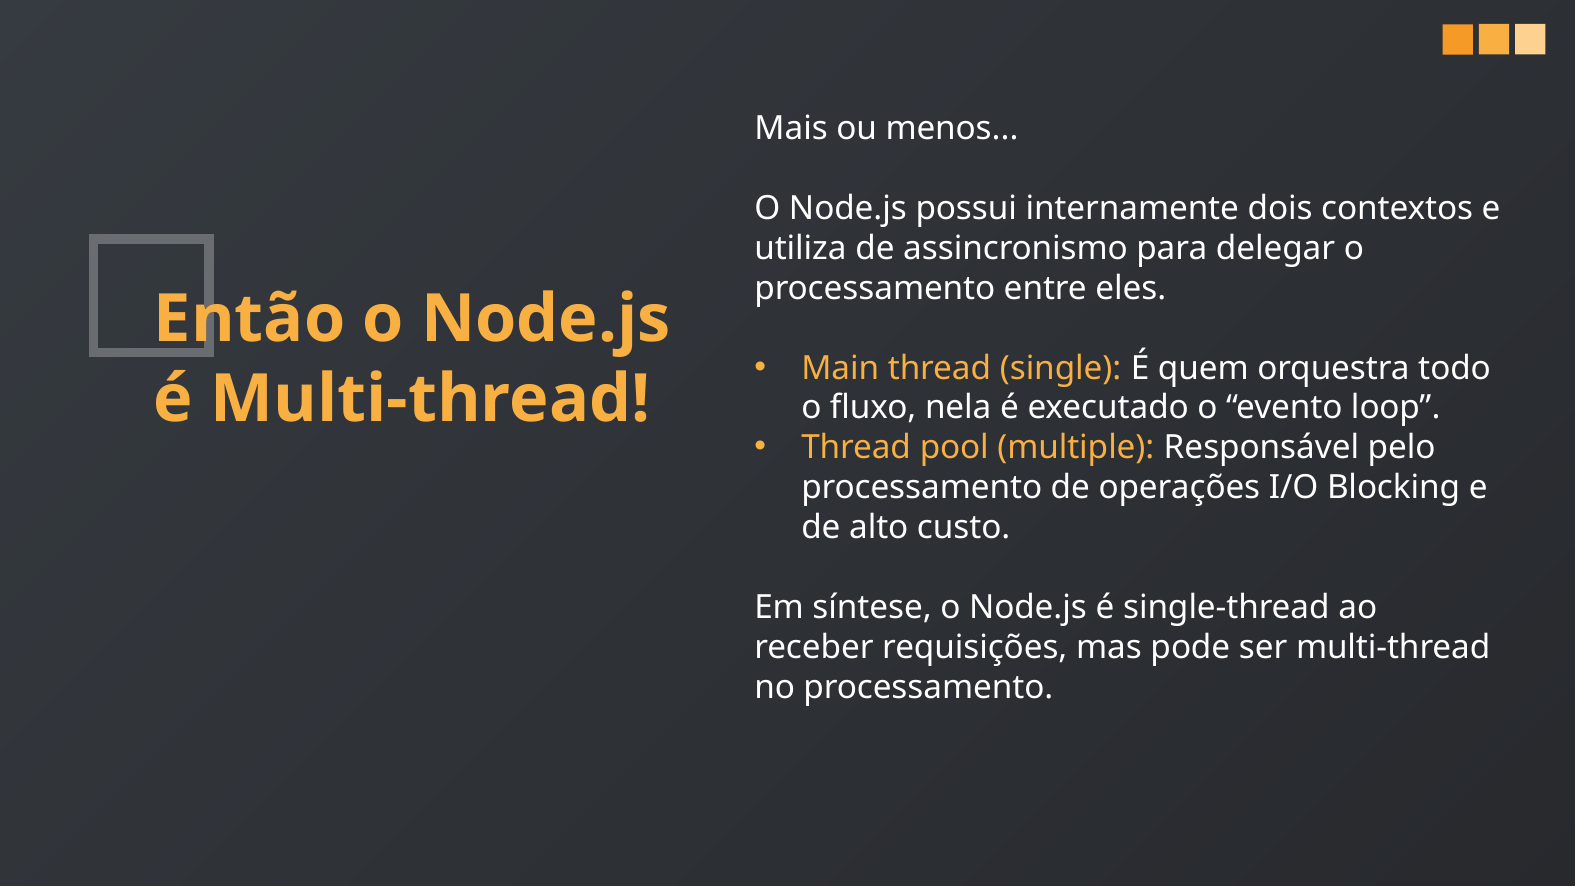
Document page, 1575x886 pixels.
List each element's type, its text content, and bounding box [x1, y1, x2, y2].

text_box [0, 0, 1575, 886]
text_box Então o Node.js é Multi-thread! [138, 267, 695, 442]
text_box Mais ou menos... O Node.js possui internamente dois contextos e utiliza de assincronismo para delegar o processamento entre eles. Main thread (single): É quem orquestra todo o fluxo, nela é executado o “evento loop”. Thread pool (multiple): Responsável pelo processamento de operações I/O Blocking e de alto custo. Em síntese, o Node.js é single-thread ao receber requisições, mas pode ser multi-thread no processamento. [739, 98, 1517, 713]
text_box [1442, 23, 1474, 56]
text_box [92, 238, 210, 353]
text_box [1478, 23, 1510, 55]
text_box [1514, 23, 1546, 55]
